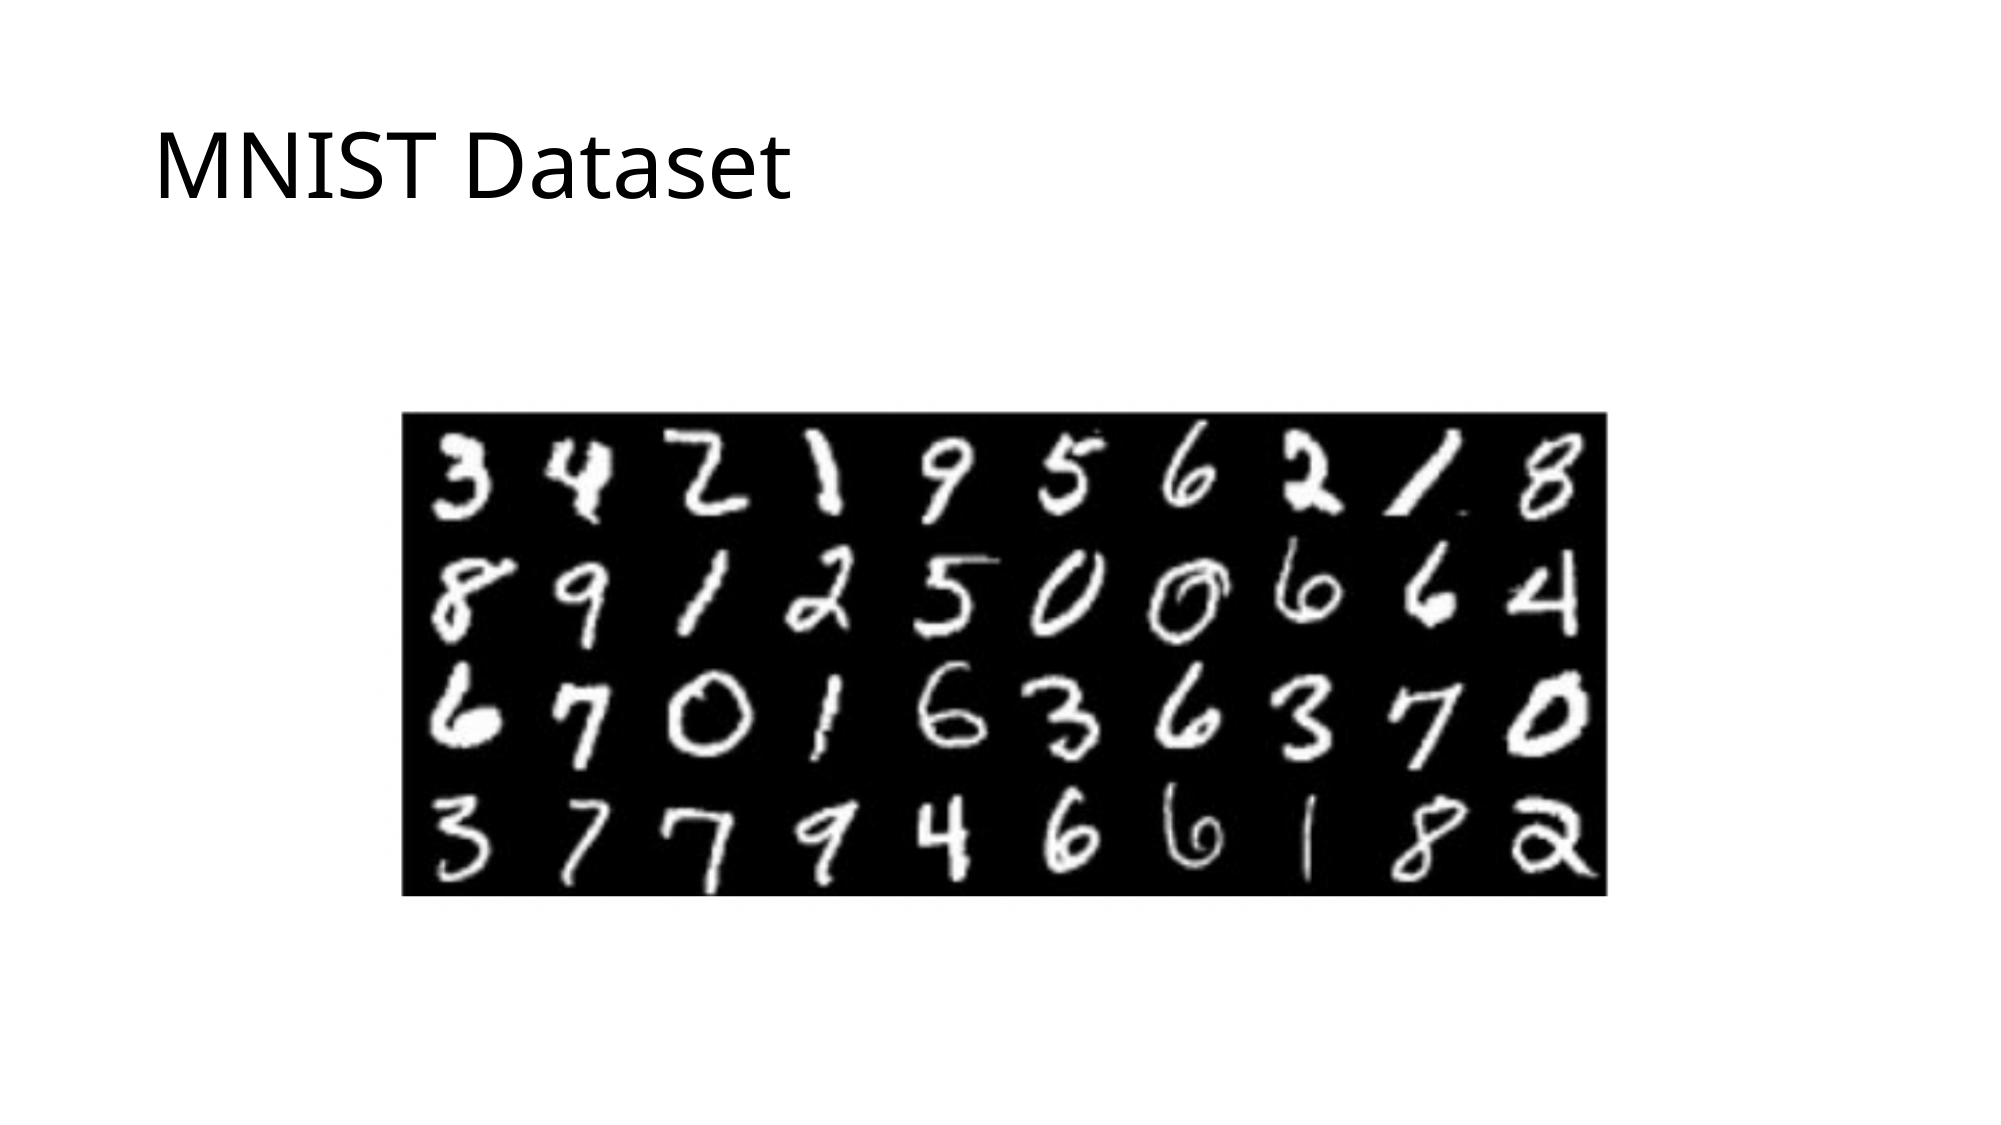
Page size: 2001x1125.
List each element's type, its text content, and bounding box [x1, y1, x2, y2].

title MNIST Dataset [137, 59, 1863, 278]
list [372, 399, 1611, 914]
